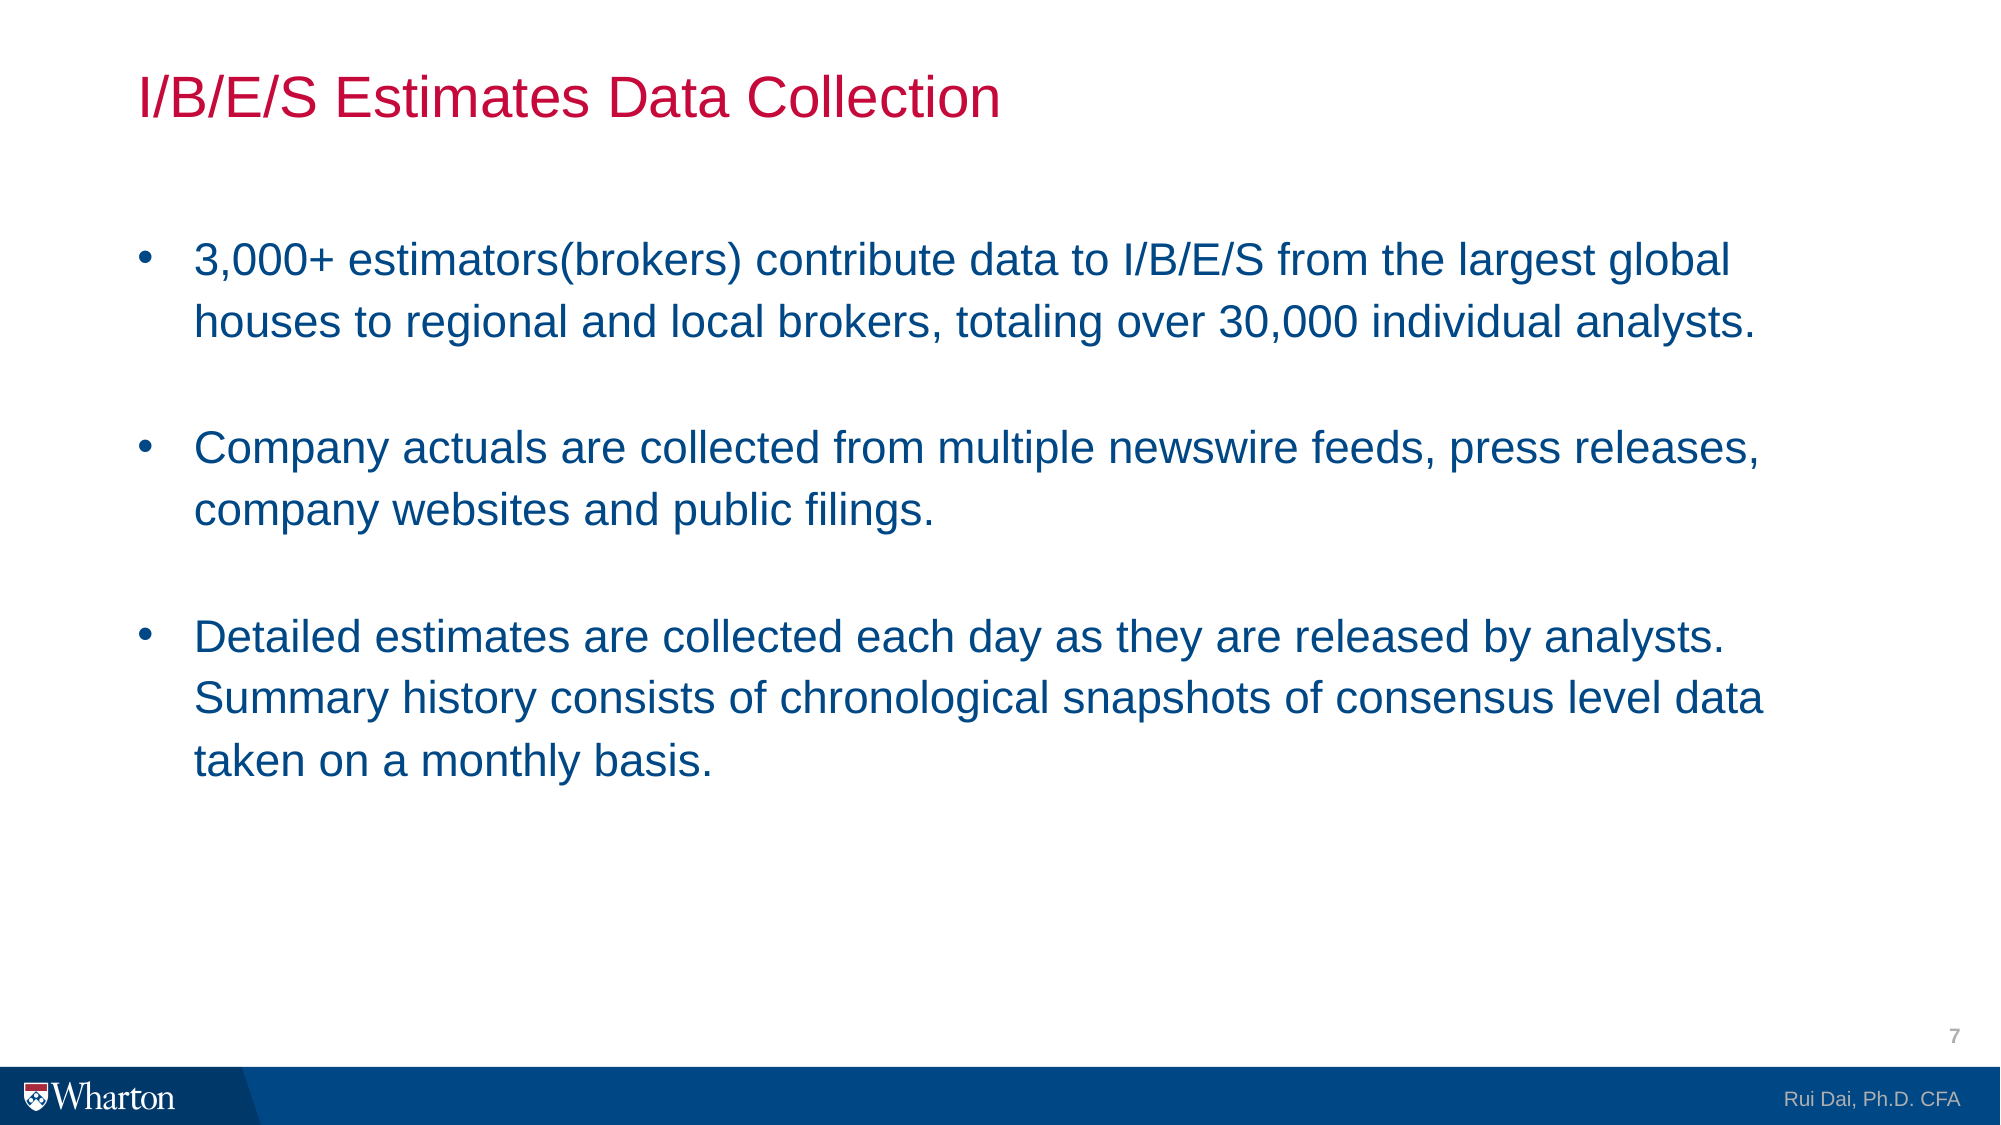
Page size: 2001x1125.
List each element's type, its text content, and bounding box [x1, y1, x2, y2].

footer Rui Dai, Ph.D. CFA [1300, 1068, 1976, 1125]
slide_number 7 [1525, 1004, 1976, 1065]
list 3,000+ estimators(brokers) contribute data to I/B/E/S from the largest global houses to regional and local brokers, totaling over 30,000 individual analysts. Company actuals are collected from multiple newswire feeds, press releases, company websites and public filings. Detailed estimates are collected each day as they are released by analysts. Summary history consists of chronological snapshots of consensus level data taken on a monthly basis. [137, 214, 1863, 929]
title I/B/E/S Estimates Data Collection [137, 59, 1863, 139]
picture [24, 1081, 175, 1111]
